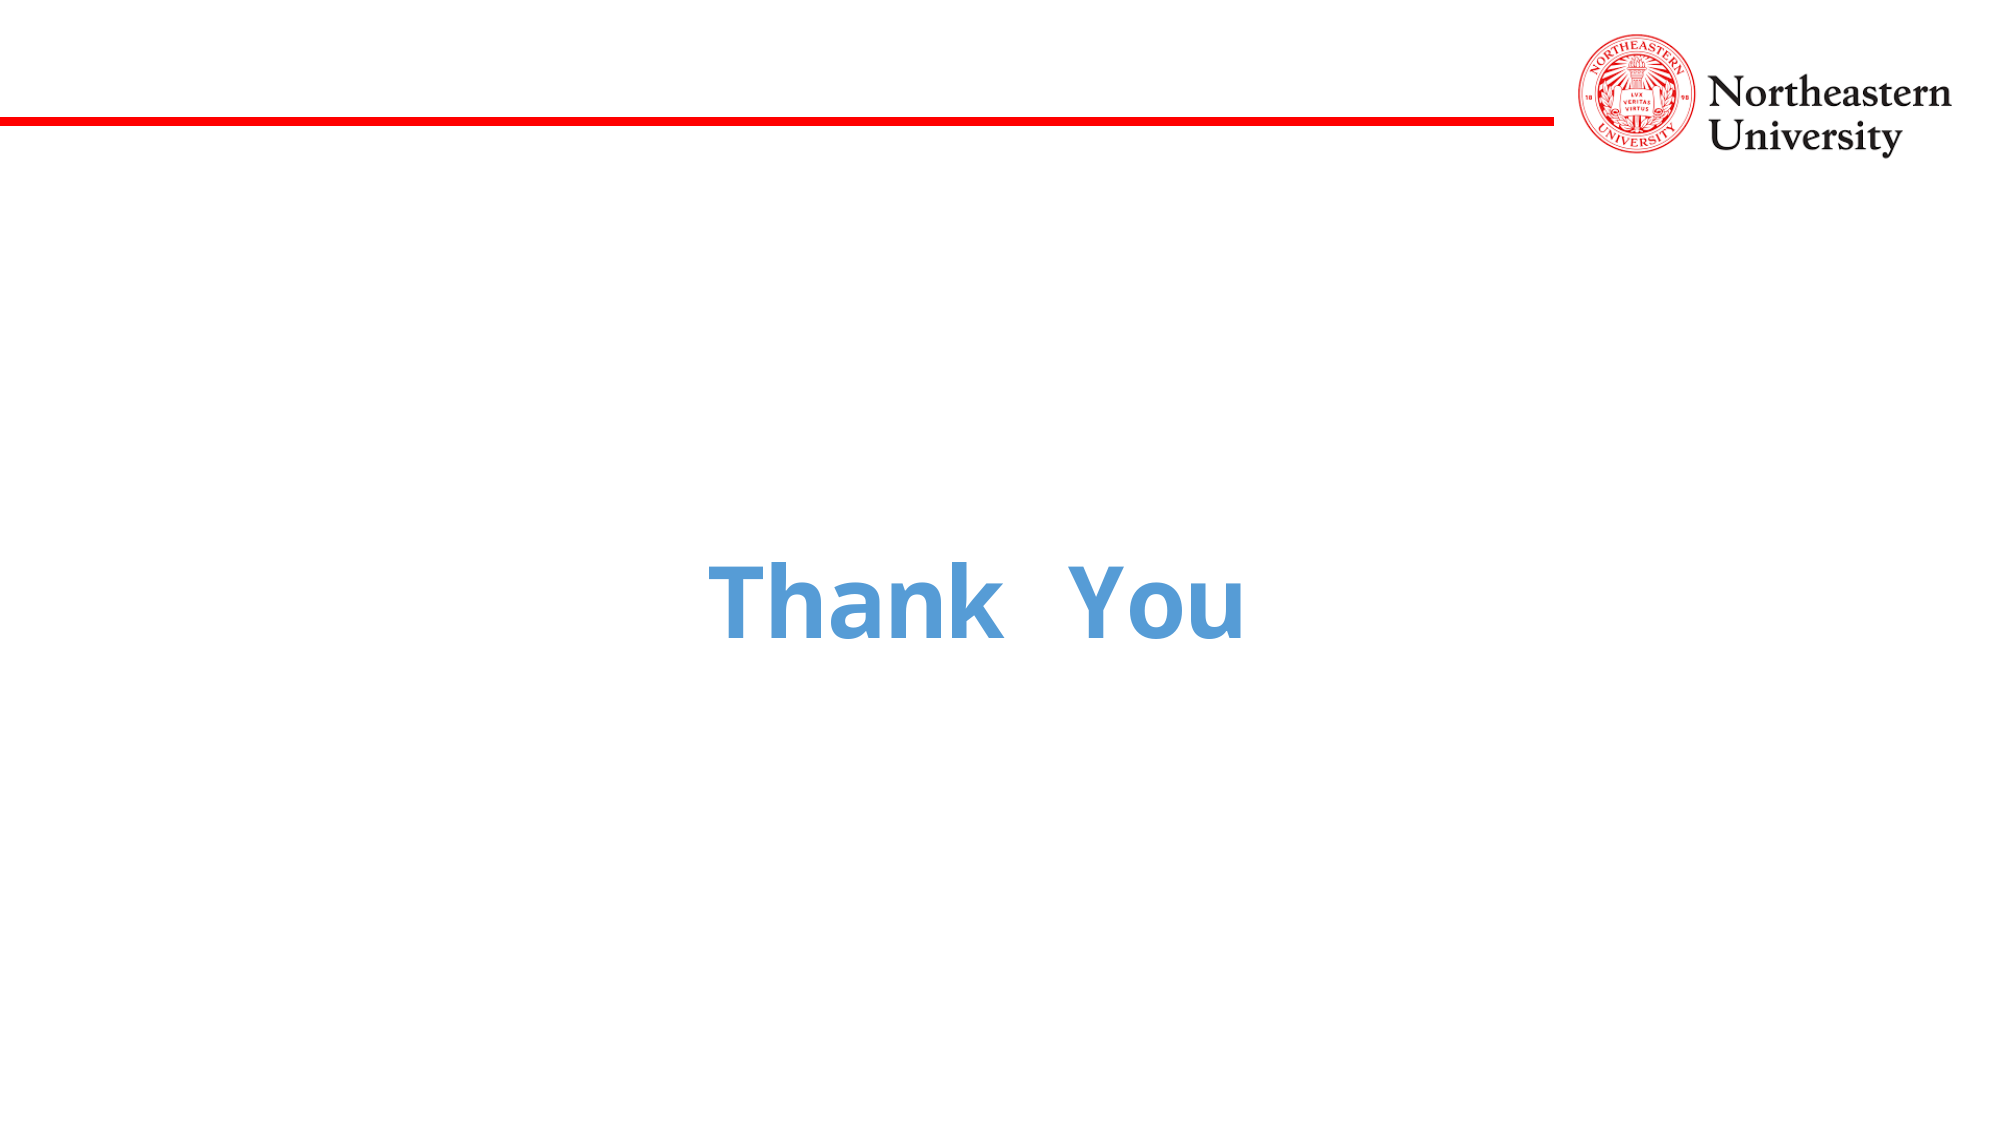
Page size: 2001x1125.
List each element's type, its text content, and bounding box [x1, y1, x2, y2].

text_box Thank You [691, 531, 1309, 667]
picture [1569, 25, 1961, 166]
